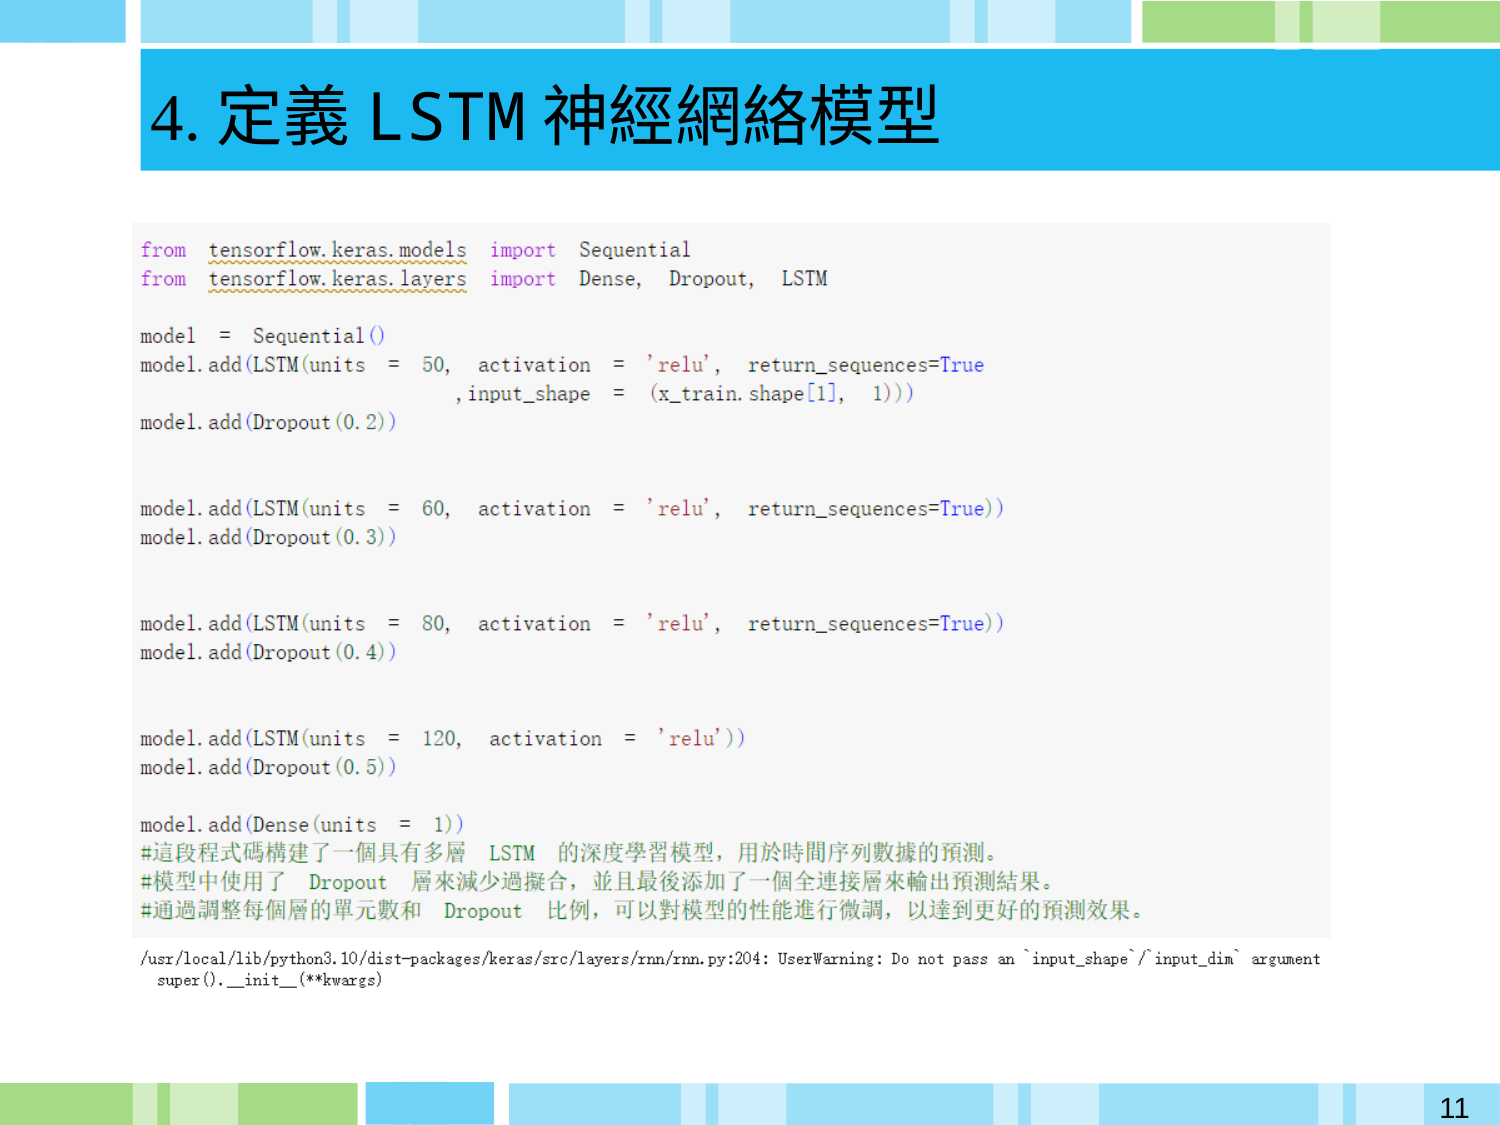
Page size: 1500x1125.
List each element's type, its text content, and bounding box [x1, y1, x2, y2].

picture [132, 212, 1331, 1004]
text_box 4.定義LSTM神經網絡模型 [135, 66, 1500, 161]
slide_number 11 [1407, 1082, 1500, 1125]
